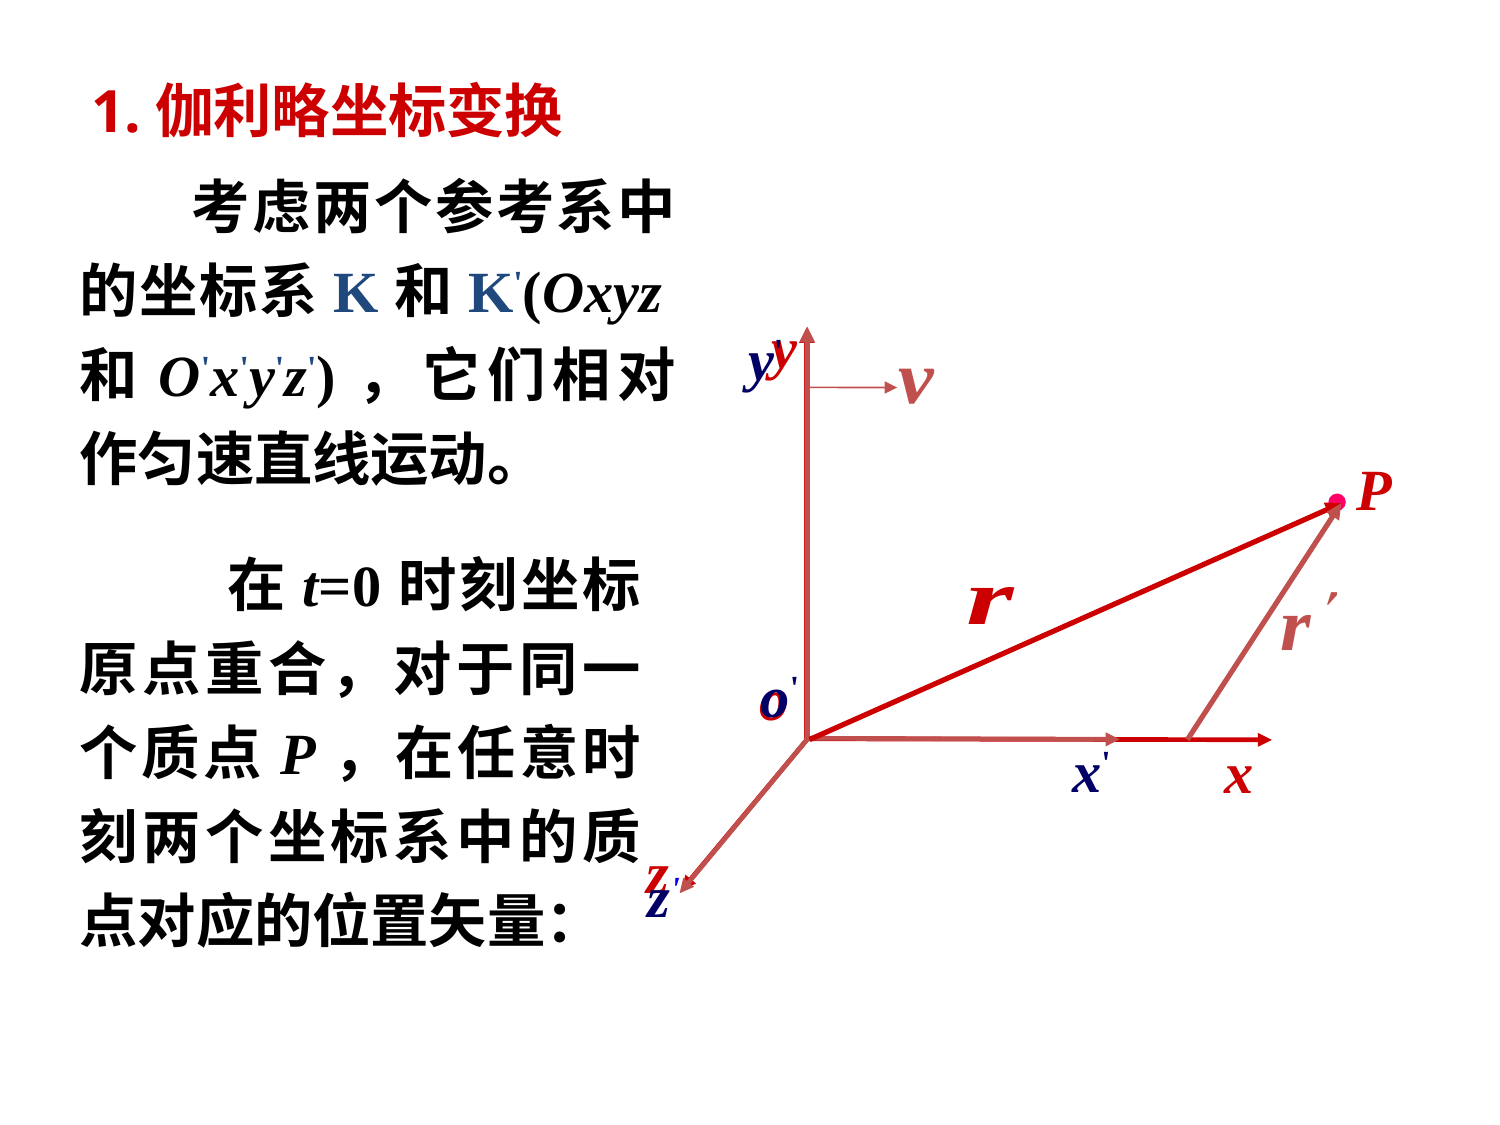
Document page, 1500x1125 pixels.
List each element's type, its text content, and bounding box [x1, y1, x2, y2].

text_box 1.伽利略坐标变换 [76, 66, 951, 152]
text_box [1187, 503, 1342, 740]
text_box 在t=0时刻坐标原点重合，对于同一个质点P，在任意时刻两个坐标系中的质点对应的位置矢量： [64, 527, 656, 962]
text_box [809, 503, 1185, 740]
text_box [1132, 749, 1273, 913]
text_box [631, 302, 1273, 501]
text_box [631, 314, 1128, 938]
text_box 考虑两个参考系中的坐标系K和K'(Oxyz和O'x'y'z')，它们相对作匀速直线运动。 [64, 148, 691, 500]
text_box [1328, 443, 1408, 530]
